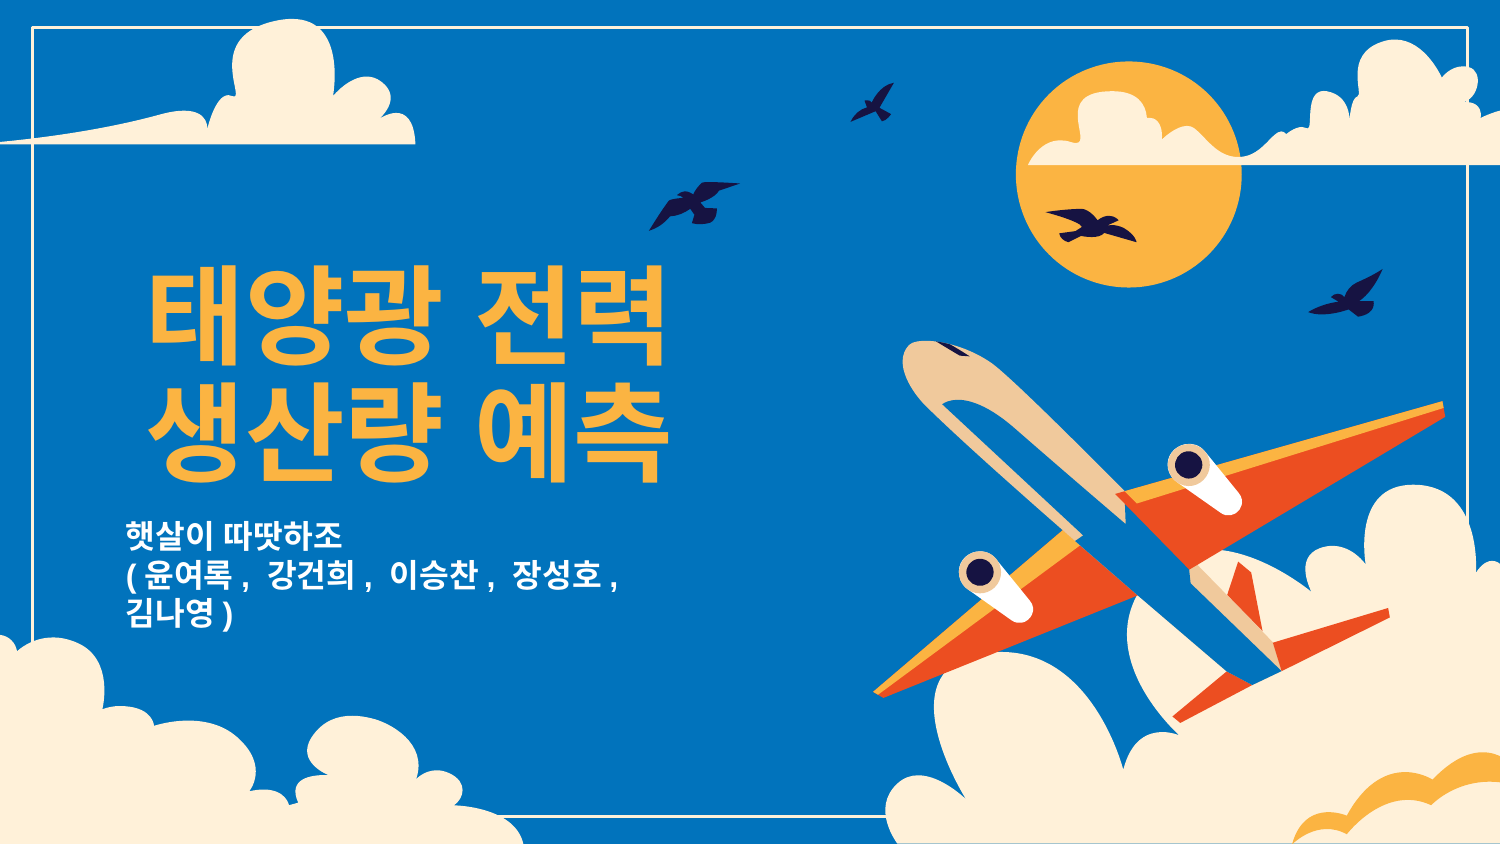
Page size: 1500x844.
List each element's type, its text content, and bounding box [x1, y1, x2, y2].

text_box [850, 287, 1465, 739]
text_box 햇살이 따땃하조 (윤여록, 강건희, 이승찬, 장성호, 김나영) [110, 540, 738, 608]
text_box 태양광 전력 생산량 예측 [0, 310, 832, 449]
